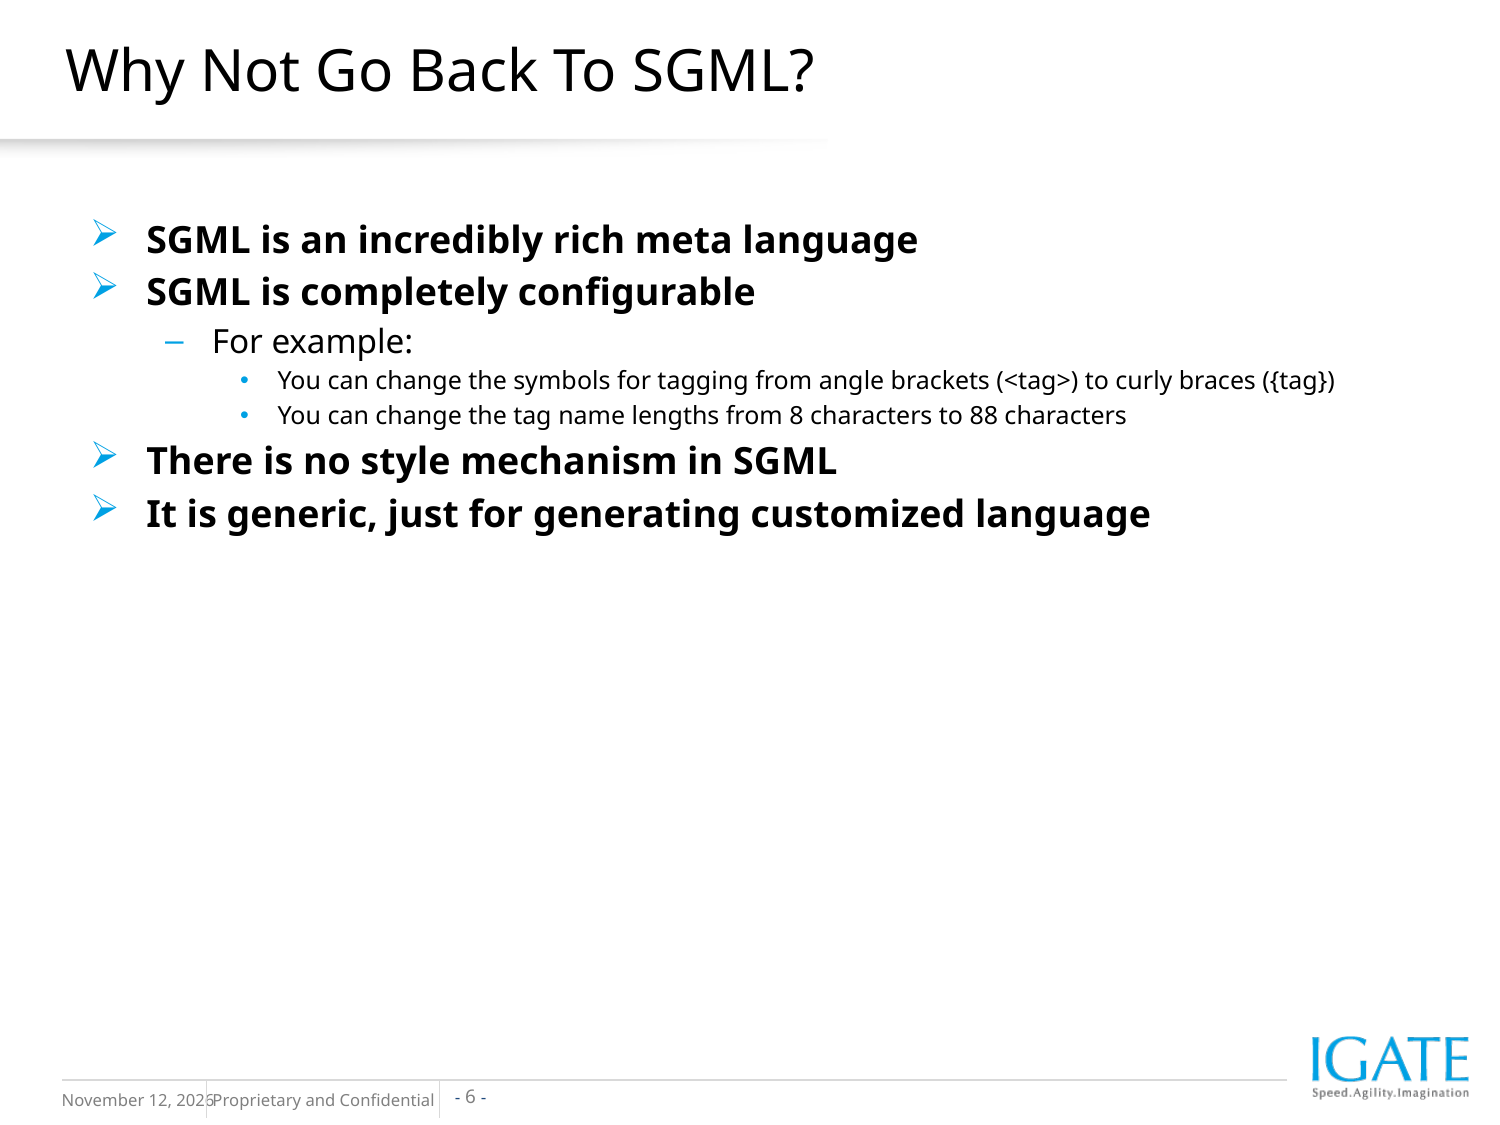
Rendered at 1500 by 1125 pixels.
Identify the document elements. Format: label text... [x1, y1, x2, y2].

title Why Not Go Back To SGML? [50, 3, 1400, 134]
list SGML is an incredibly rich meta language SGML is completely configurable For example: You can change the symbols for tagging from angle brackets (<tag>) to curly braces ({tag}) You can change the tag name lengths from 8 characters to 88 characters There is no style mechanism in SGML It is generic, just for generating customized language [75, 208, 1425, 951]
picture [1304, 1028, 1475, 1105]
picture [0, 112, 919, 174]
